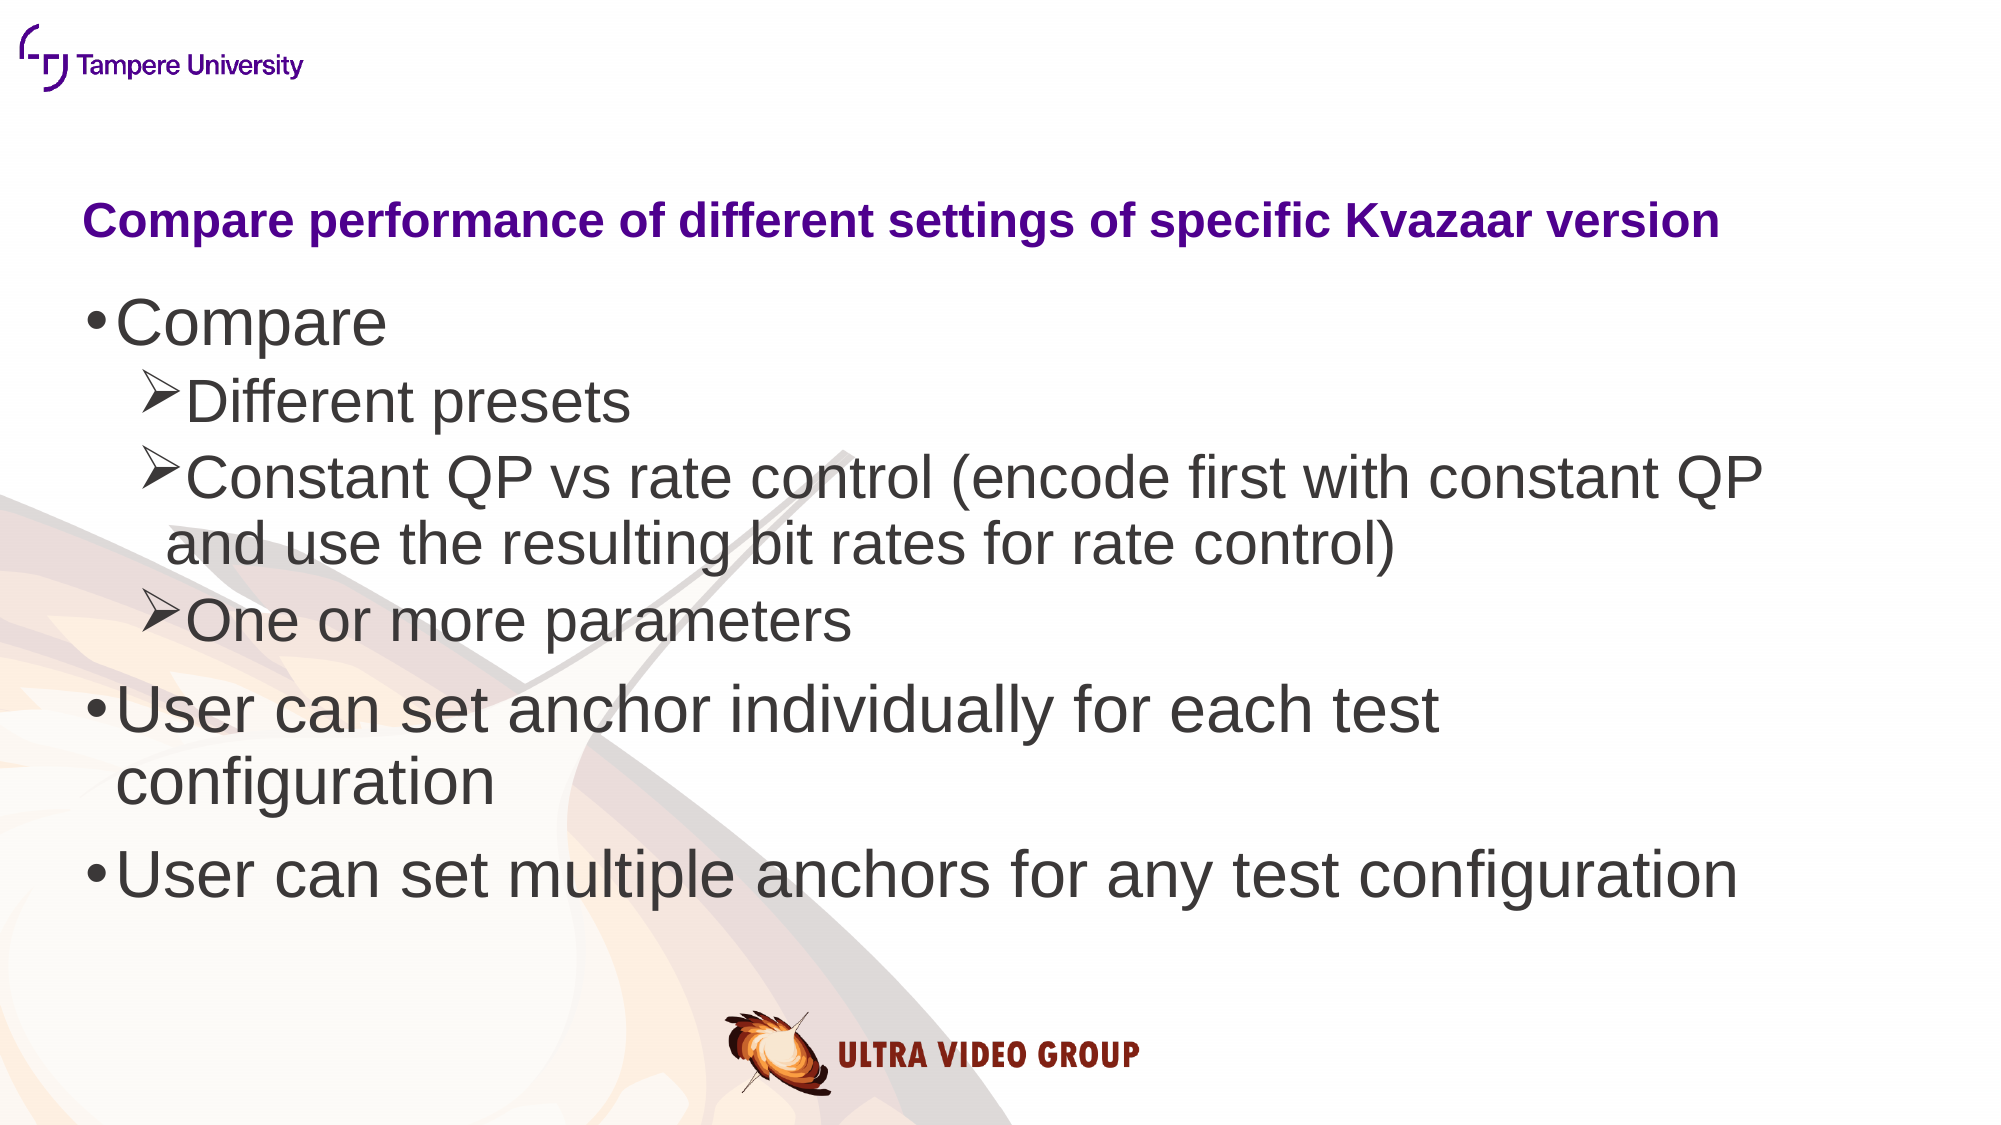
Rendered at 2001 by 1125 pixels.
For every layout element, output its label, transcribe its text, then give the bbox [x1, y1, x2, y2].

list Compare Different presets Constant QP vs rate control (encode first with constant QP and use the resulting bit rates for rate control) One or more parameters User can set anchor individually for each test configuration User can set multiple anchors for any test configuration [70, 280, 1796, 994]
picture [0, 0, 2001, 1125]
title Compare performance of different settings of specific Kvazaar version [67, 149, 1793, 256]
